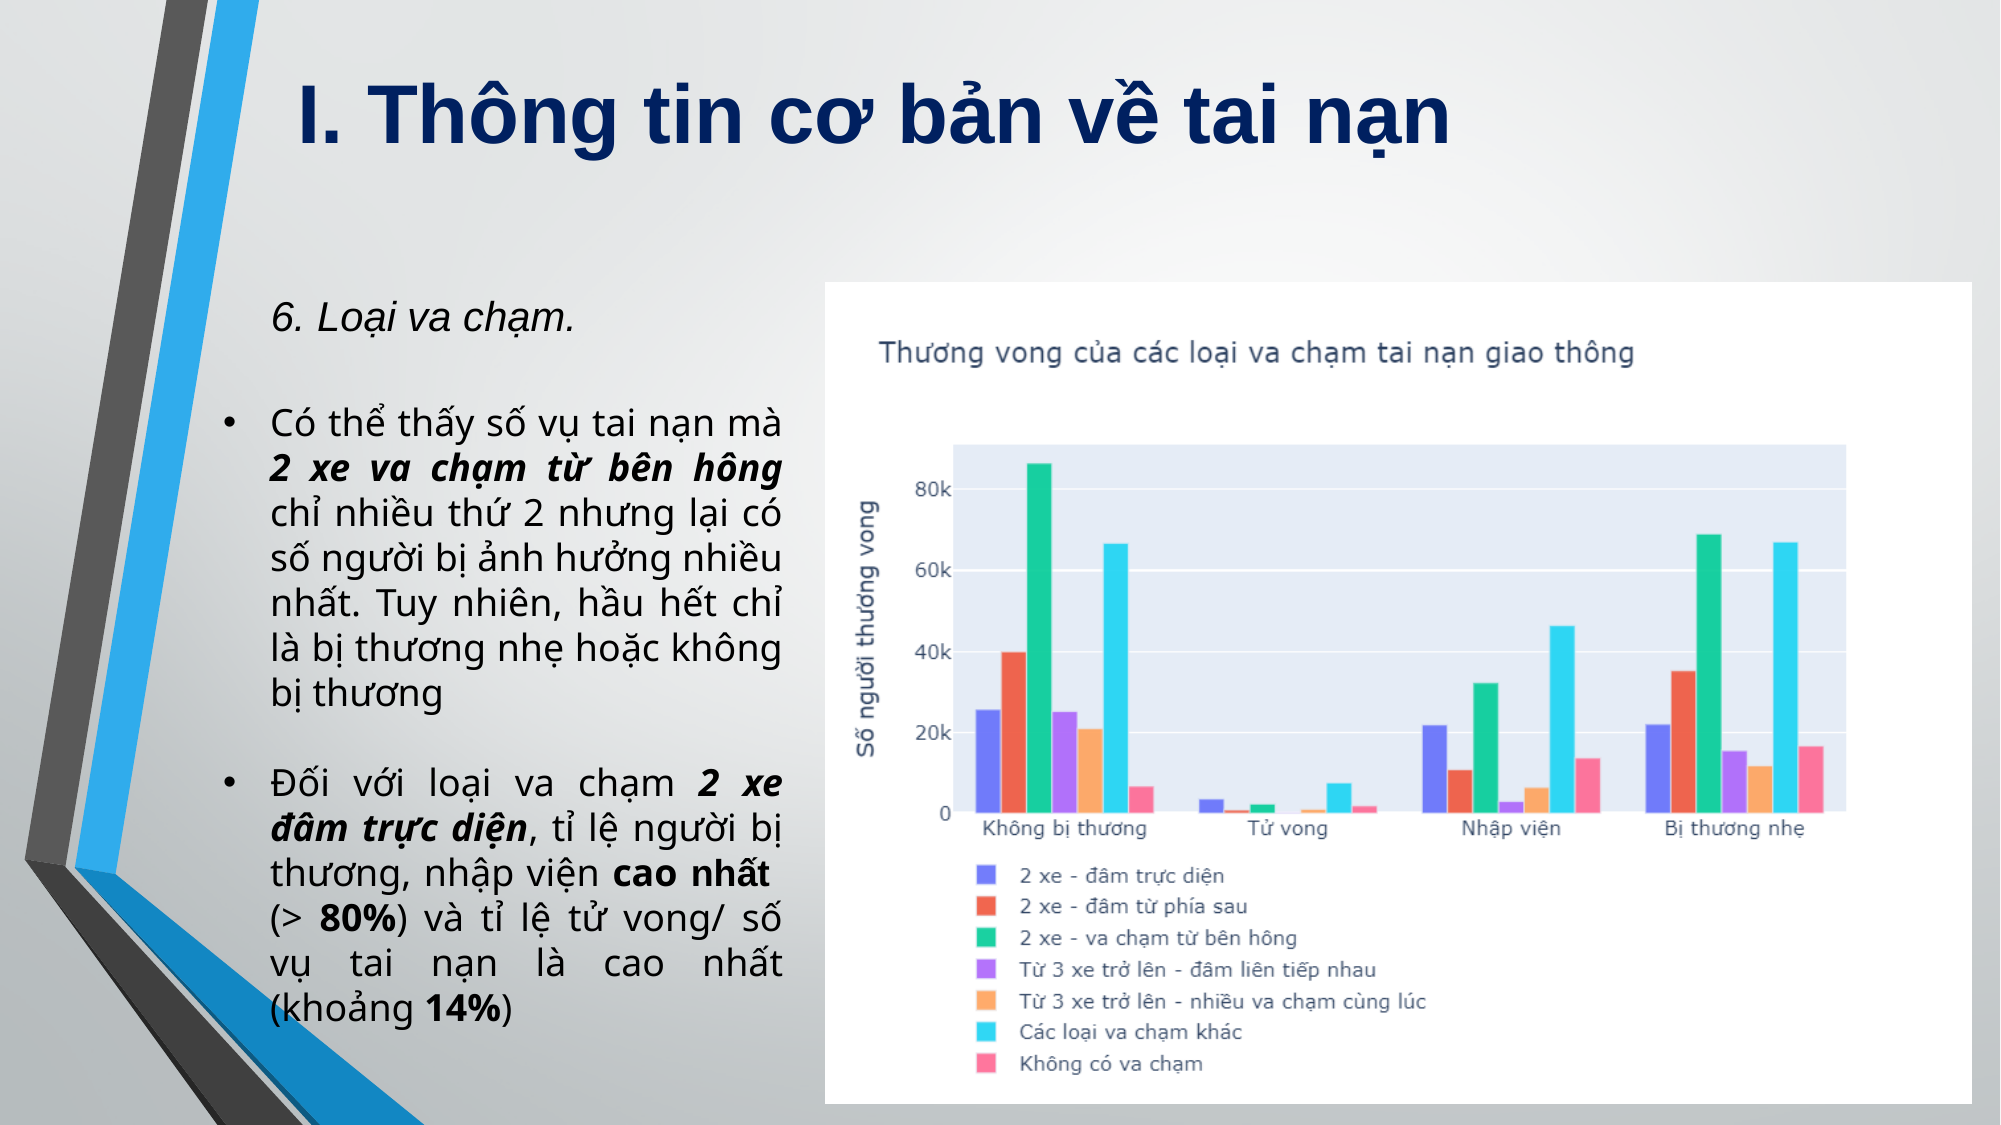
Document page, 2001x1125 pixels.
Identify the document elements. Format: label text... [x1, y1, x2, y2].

text_box 6. Loại va chạm. [256, 282, 799, 348]
picture [824, 282, 1972, 1105]
text_box Có thể thấy số vụ tai nạn mà 2 xe va chạm từ bên hông chỉ nhiều thứ 2 nhưng lại có số người bị ảnh hưởng nhiều nhất. Tuy nhiên, hầu hết chỉ là bị thương nhẹ hoặc không bị thương Đối với loại va chạm 2 xe đâm trực diện, tỉ lệ người bị thương, nhập viện cao nhất (> 80%) và tỉ lệ tử vong/ số vụ tai nạn là cao nhất (khoảng 14%) [208, 391, 798, 1037]
text_box I. Thông tin cơ bản về tai nạn [282, 53, 1579, 168]
